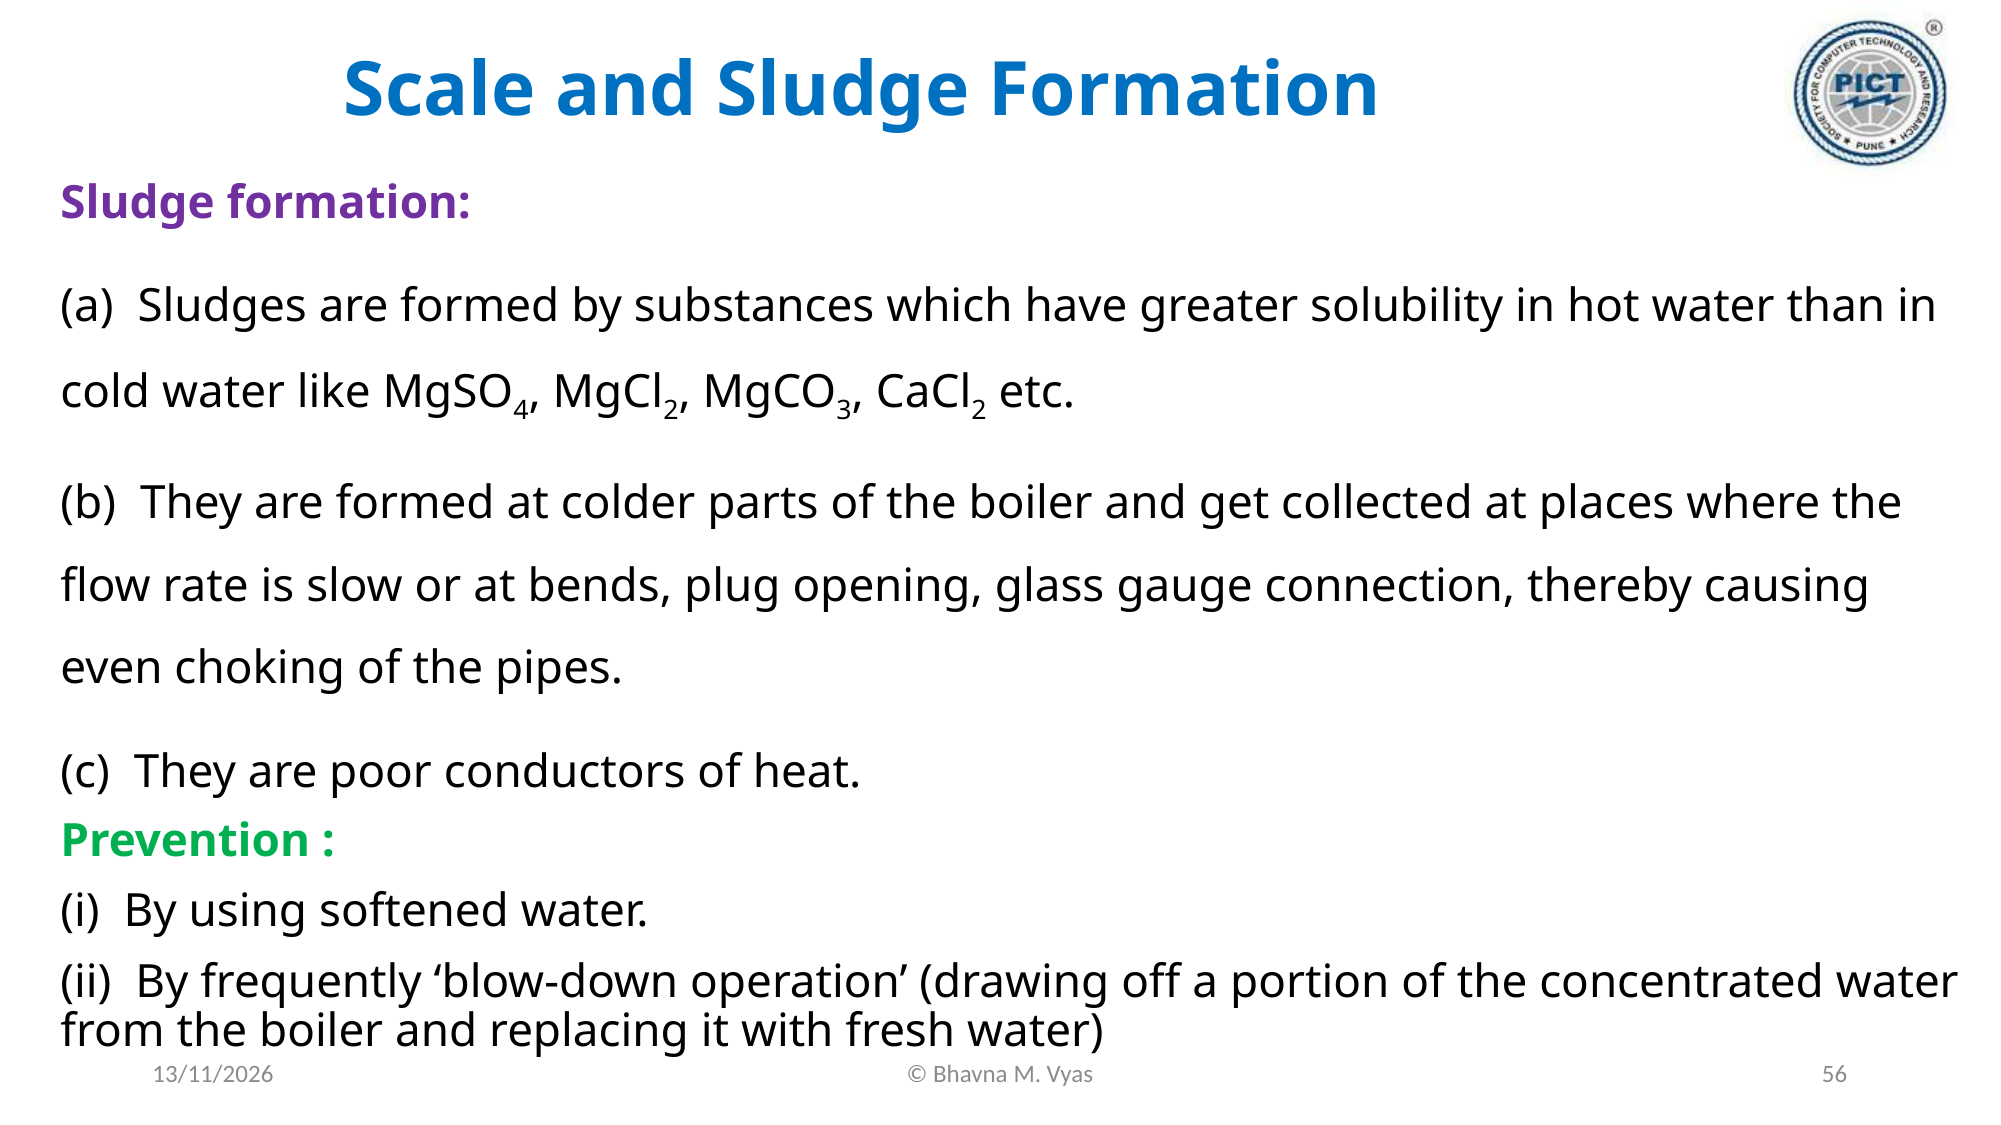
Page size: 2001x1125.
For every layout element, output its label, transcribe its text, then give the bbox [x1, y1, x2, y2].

text_box Sludge formation: (a) Sludges are formed by substances which have greater solubility in hot water than in cold water like MgSO4, MgCl2, MgCO3, CaCl2 etc. (b) They are formed at colder parts of the boiler and get collected at places where the flow rate is slow or at bends, plug opening, glass gauge connection, thereby causing even choking of the pipes. (c) They are poor conductors of heat. Prevention : (i) By using softened water. (ii) By frequently ‘blow-down operation’ (drawing off a portion of the concentrated water from the boiler and replacing it with fresh water) [45, 137, 2000, 1125]
title Scale and Sludge Formation [0, 22, 1725, 160]
picture [1784, 0, 1966, 137]
